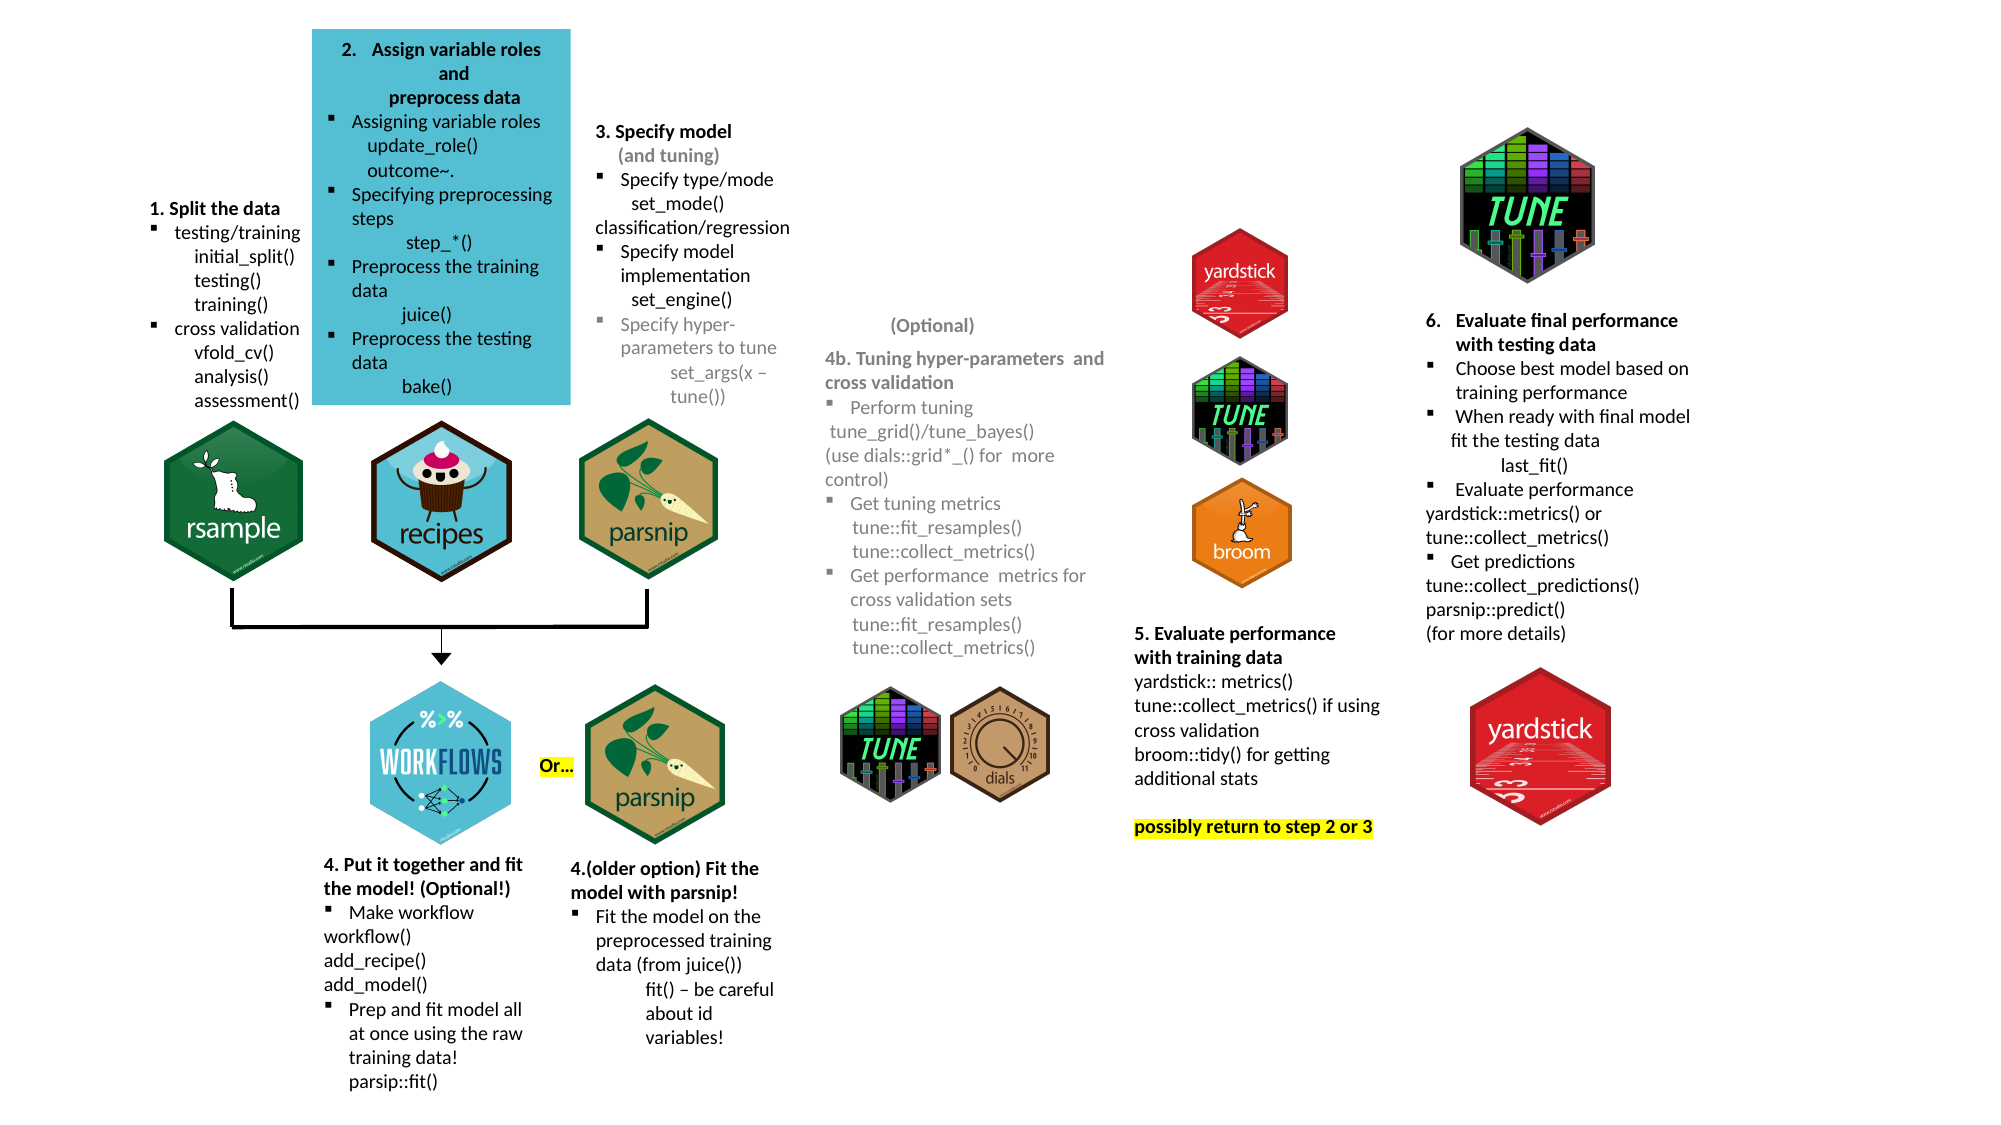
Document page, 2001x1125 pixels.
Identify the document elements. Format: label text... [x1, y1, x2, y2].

picture [164, 420, 303, 582]
text_box (Optional) [875, 304, 1065, 344]
text_box Evaluate final performance with testing data Choose best model based on training performance When ready with final model fit the testing data last_fit() Evaluate performance yardstick::metrics() or tune::collect_metrics() Get predictions tune::collect_predictions() parsnip::predict() (for more details) [1411, 300, 1709, 749]
text_box 4. Put it together and fit the model! (Optional!) Make workflow workflow() add_recipe() add_model() Prep and fit model all at once using the raw training data! parsip::fit() [309, 844, 548, 1124]
picture [1192, 356, 1288, 466]
picture [949, 686, 1050, 803]
text_box 4.(older option) Fit the model with parsnip! Fit the model on the preprocessed training data (from juice()) fit() – be careful about id variables! [555, 848, 806, 1104]
picture [585, 684, 725, 845]
text_box 4b. Tuning hyper-parameters and cross validation Perform tuning tune_grid()/tune_bayes() (use dials::grid*_() for more control) Get tuning metrics tune::fit_resamples() tune::collect_metrics() Get performance metrics for cross validation sets tune::fit_resamples() tune::collect_metrics() [810, 338, 1121, 715]
picture [579, 418, 718, 580]
picture [370, 681, 511, 845]
picture [1192, 477, 1292, 589]
picture [840, 686, 941, 803]
text_box Or… [524, 744, 585, 784]
text_box 1. Split the data testing/training initial_split() testing() training() cross validation vfold_cv() analysis() assessment() [134, 187, 325, 420]
picture [1192, 228, 1288, 339]
picture [1459, 127, 1595, 284]
picture [1470, 667, 1611, 826]
text_box Assign variable roles and preprocess data Assigning variable roles update_role() outcome~. Specifying preprocessing steps step_*() Preprocess the training data juice() Preprocess the testing data bake() [312, 29, 571, 406]
picture [371, 420, 512, 584]
text_box 3. Specify model (and tuning) Specify type/mode set_mode() classification/regression Specify model implementation set_engine() Specify hyper-parameters to tune set_args(x – tune()) [580, 110, 821, 415]
text_box 5. Evaluate performance with training data yardstick:: metrics() tune::collect_metrics() if using cross validation broom::tidy() for getting additional stats possibly return to step 2 or 3 [1119, 613, 1417, 893]
